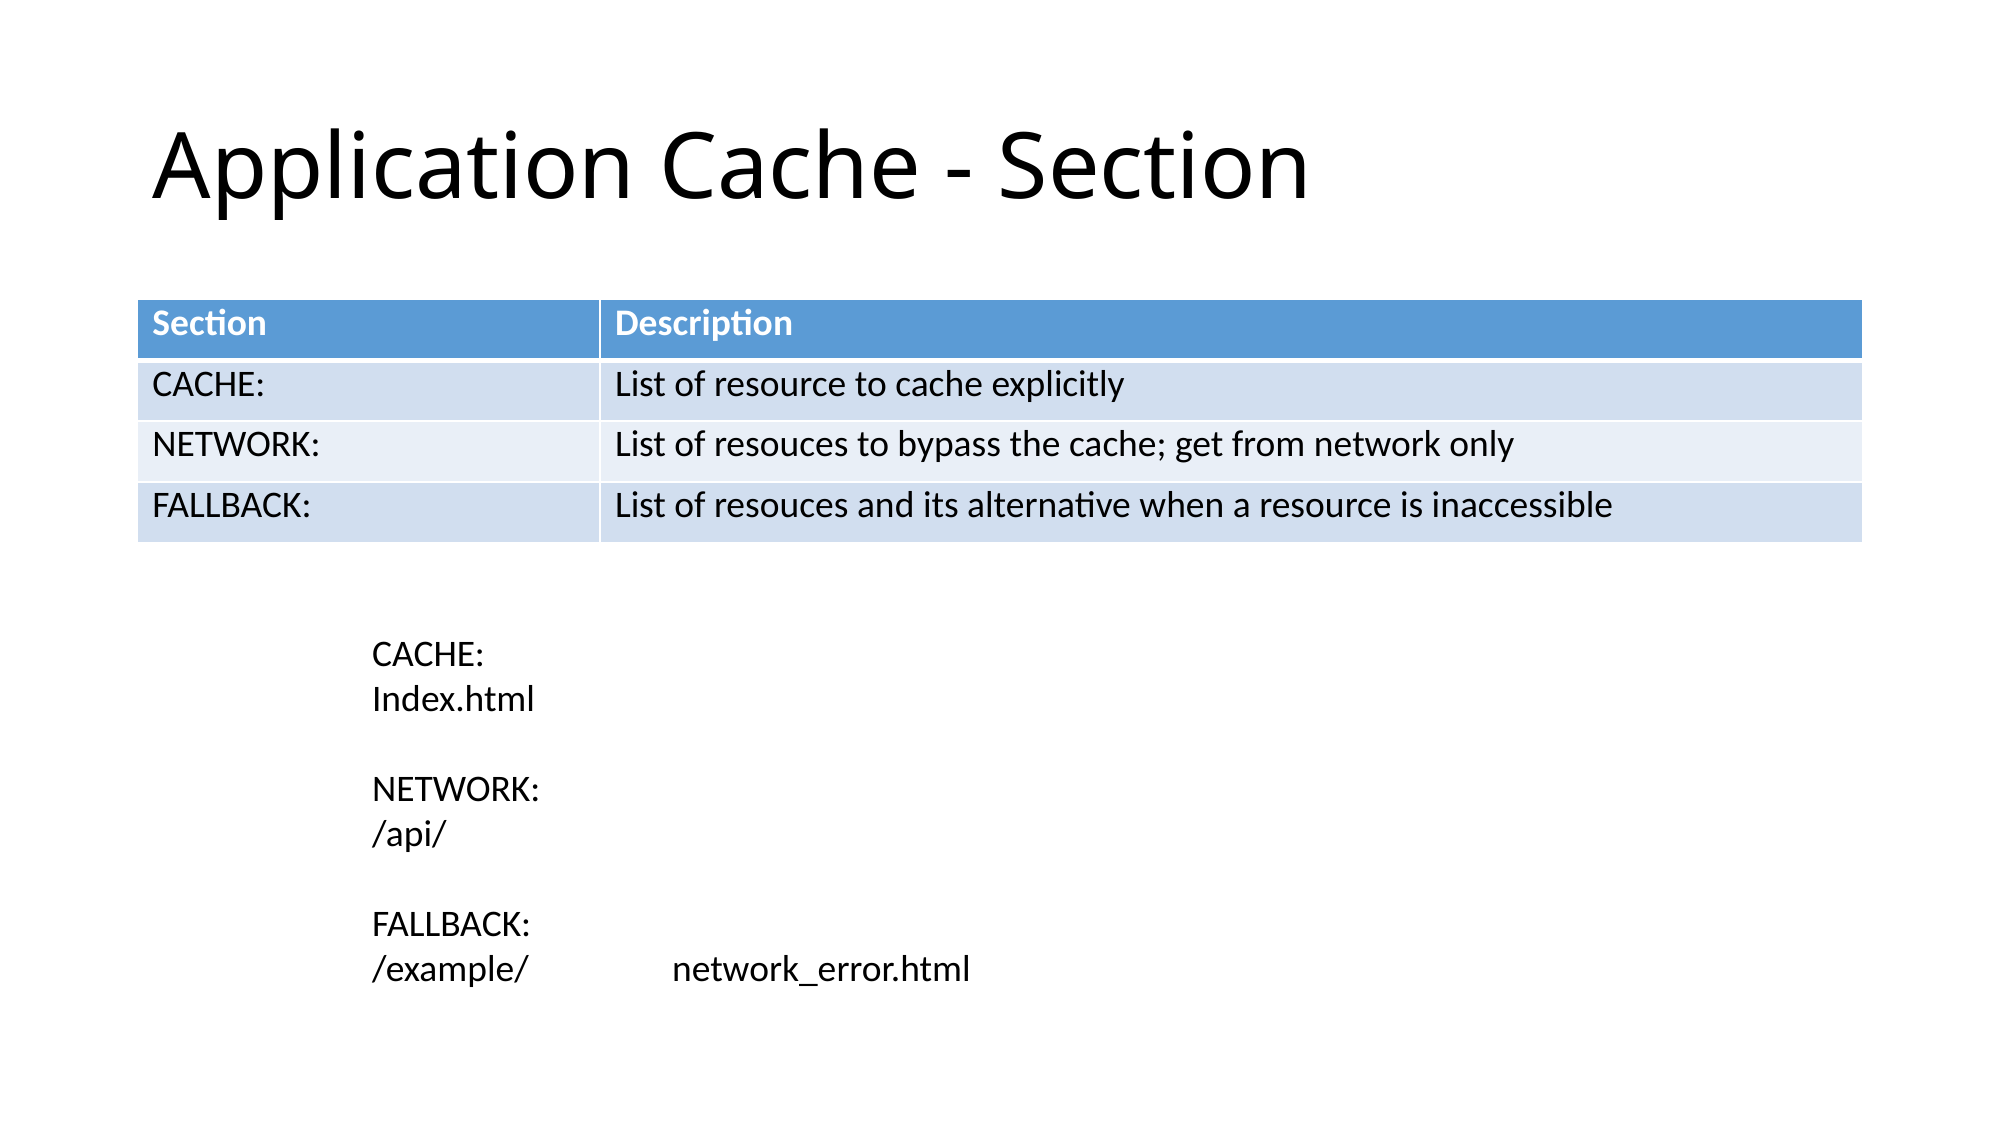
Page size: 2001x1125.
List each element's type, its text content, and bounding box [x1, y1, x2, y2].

table_cell List of resouces and its alternative when a resource is inaccessible [601, 483, 1862, 542]
table_cell NETWORK: [138, 422, 599, 481]
table_cell List of resource to cache explicitly [601, 363, 1862, 420]
table_header Section [138, 300, 599, 358]
table_cell FALLBACK: [138, 483, 599, 542]
title Application Cache - Section [137, 59, 1863, 278]
table_cell CACHE: [138, 363, 599, 420]
table_cell List of resouces to bypass the cache; get from network only [601, 422, 1862, 481]
text_box CACHE: Index.html NETWORK: /api/ FALLBACK: /example/ network_error.html [357, 622, 1583, 997]
table_header Description [601, 300, 1862, 358]
